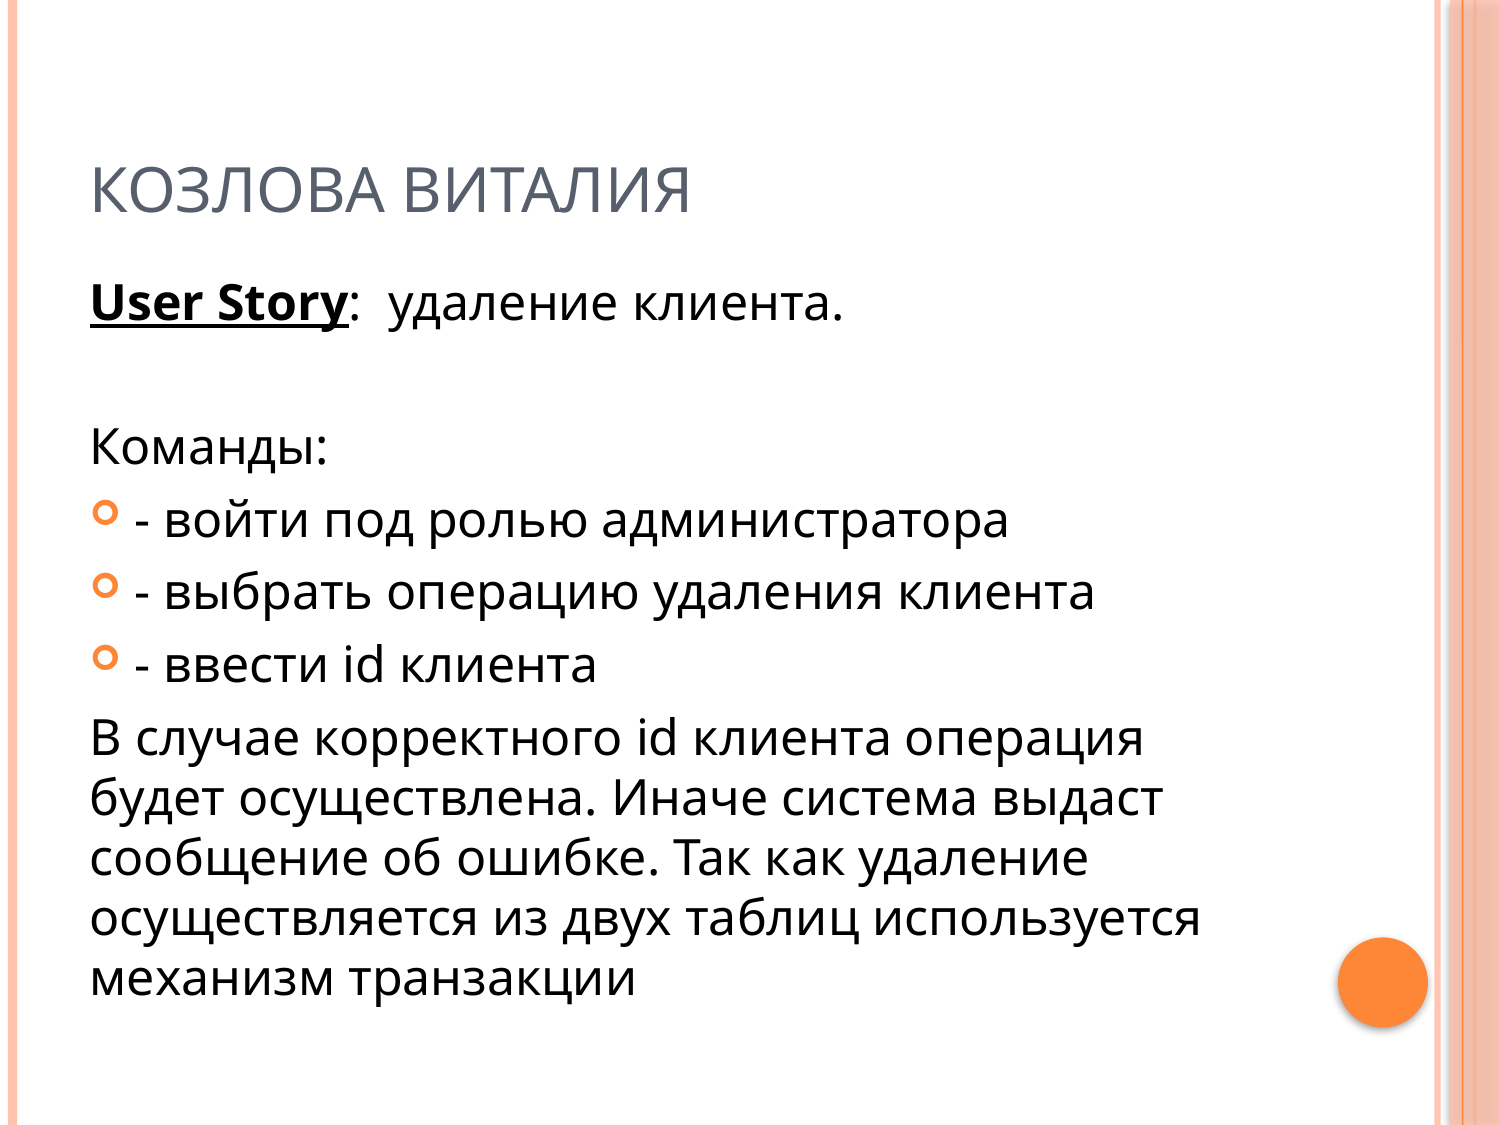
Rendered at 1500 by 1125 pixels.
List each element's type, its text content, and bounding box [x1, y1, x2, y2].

list User Story: удаление клиента. Команды: - войти под ролью администратора - выбрать операцию удаления клиента - ввести id клиента В случае корректного id клиента операция будет осуществлена. Иначе система выдаст сообщение об ошибке. Так как удаление осуществляется из двух таблиц используется механизм транзакции [75, 262, 1300, 1062]
title Козлова Виталия [75, 45, 1300, 233]
